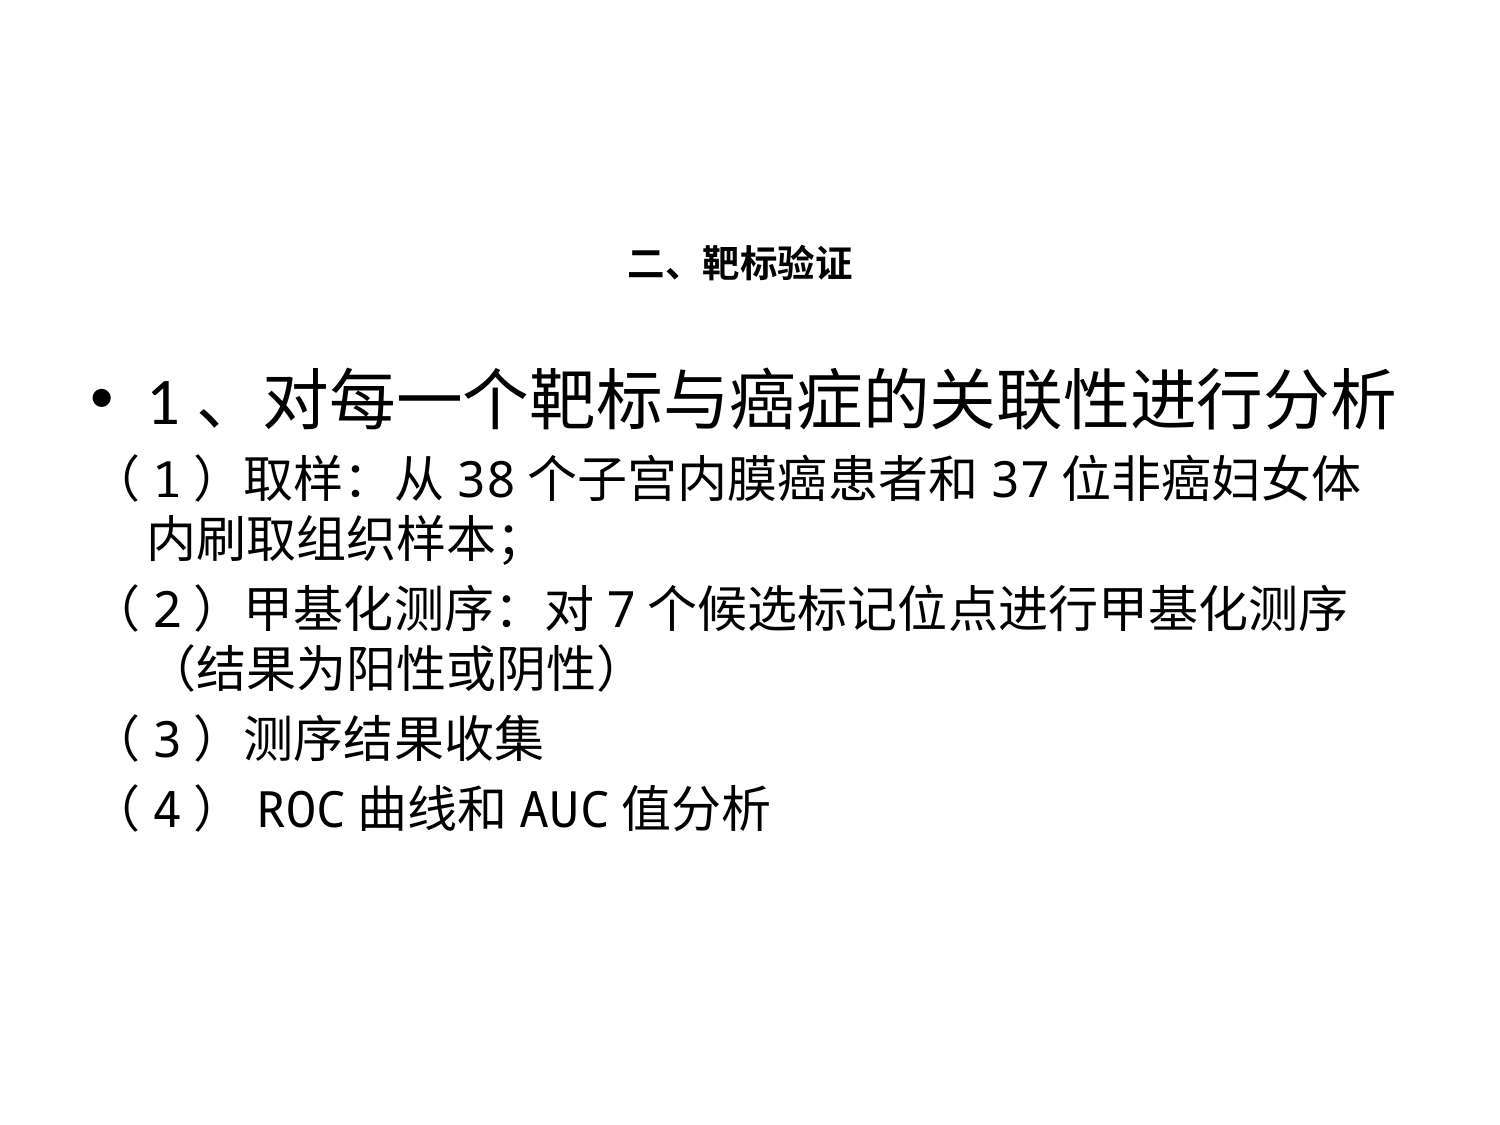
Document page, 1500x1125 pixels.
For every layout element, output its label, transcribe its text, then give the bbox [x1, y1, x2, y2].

list 1、对每一个靶标与癌症的关联性进行分析 （1）取样：从38个子宫内膜癌患者和37位非癌妇女体内刷取组织样本； （2）甲基化测序：对7个候选标记位点进行甲基化测序（结果为阳性或阴性） （3）测序结果收集 （4）ROC曲线和AUC值分析 [75, 349, 1425, 1005]
title 二、靶标验证 [64, 231, 1415, 339]
